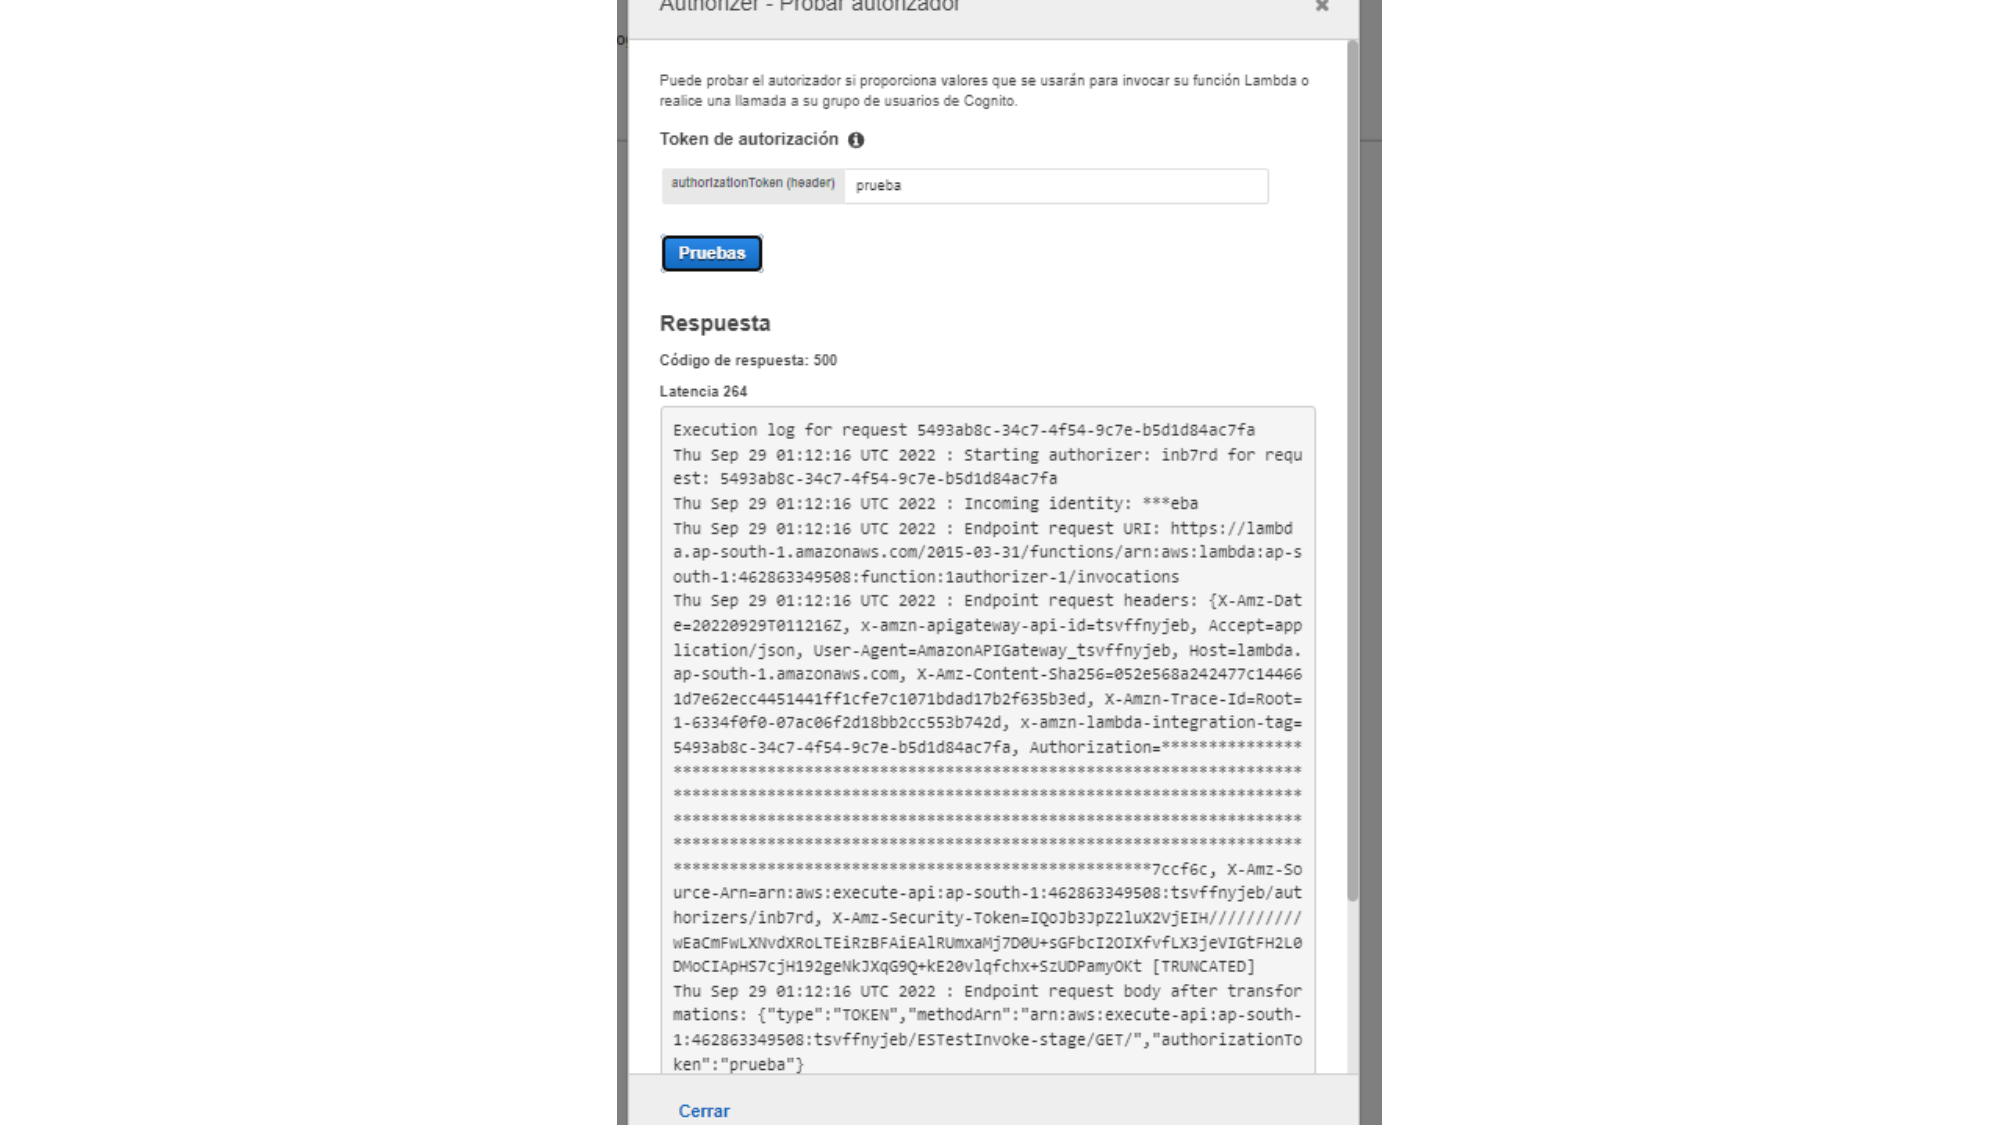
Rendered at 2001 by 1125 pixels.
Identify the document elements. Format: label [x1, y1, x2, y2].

picture [617, 0, 1382, 1125]
